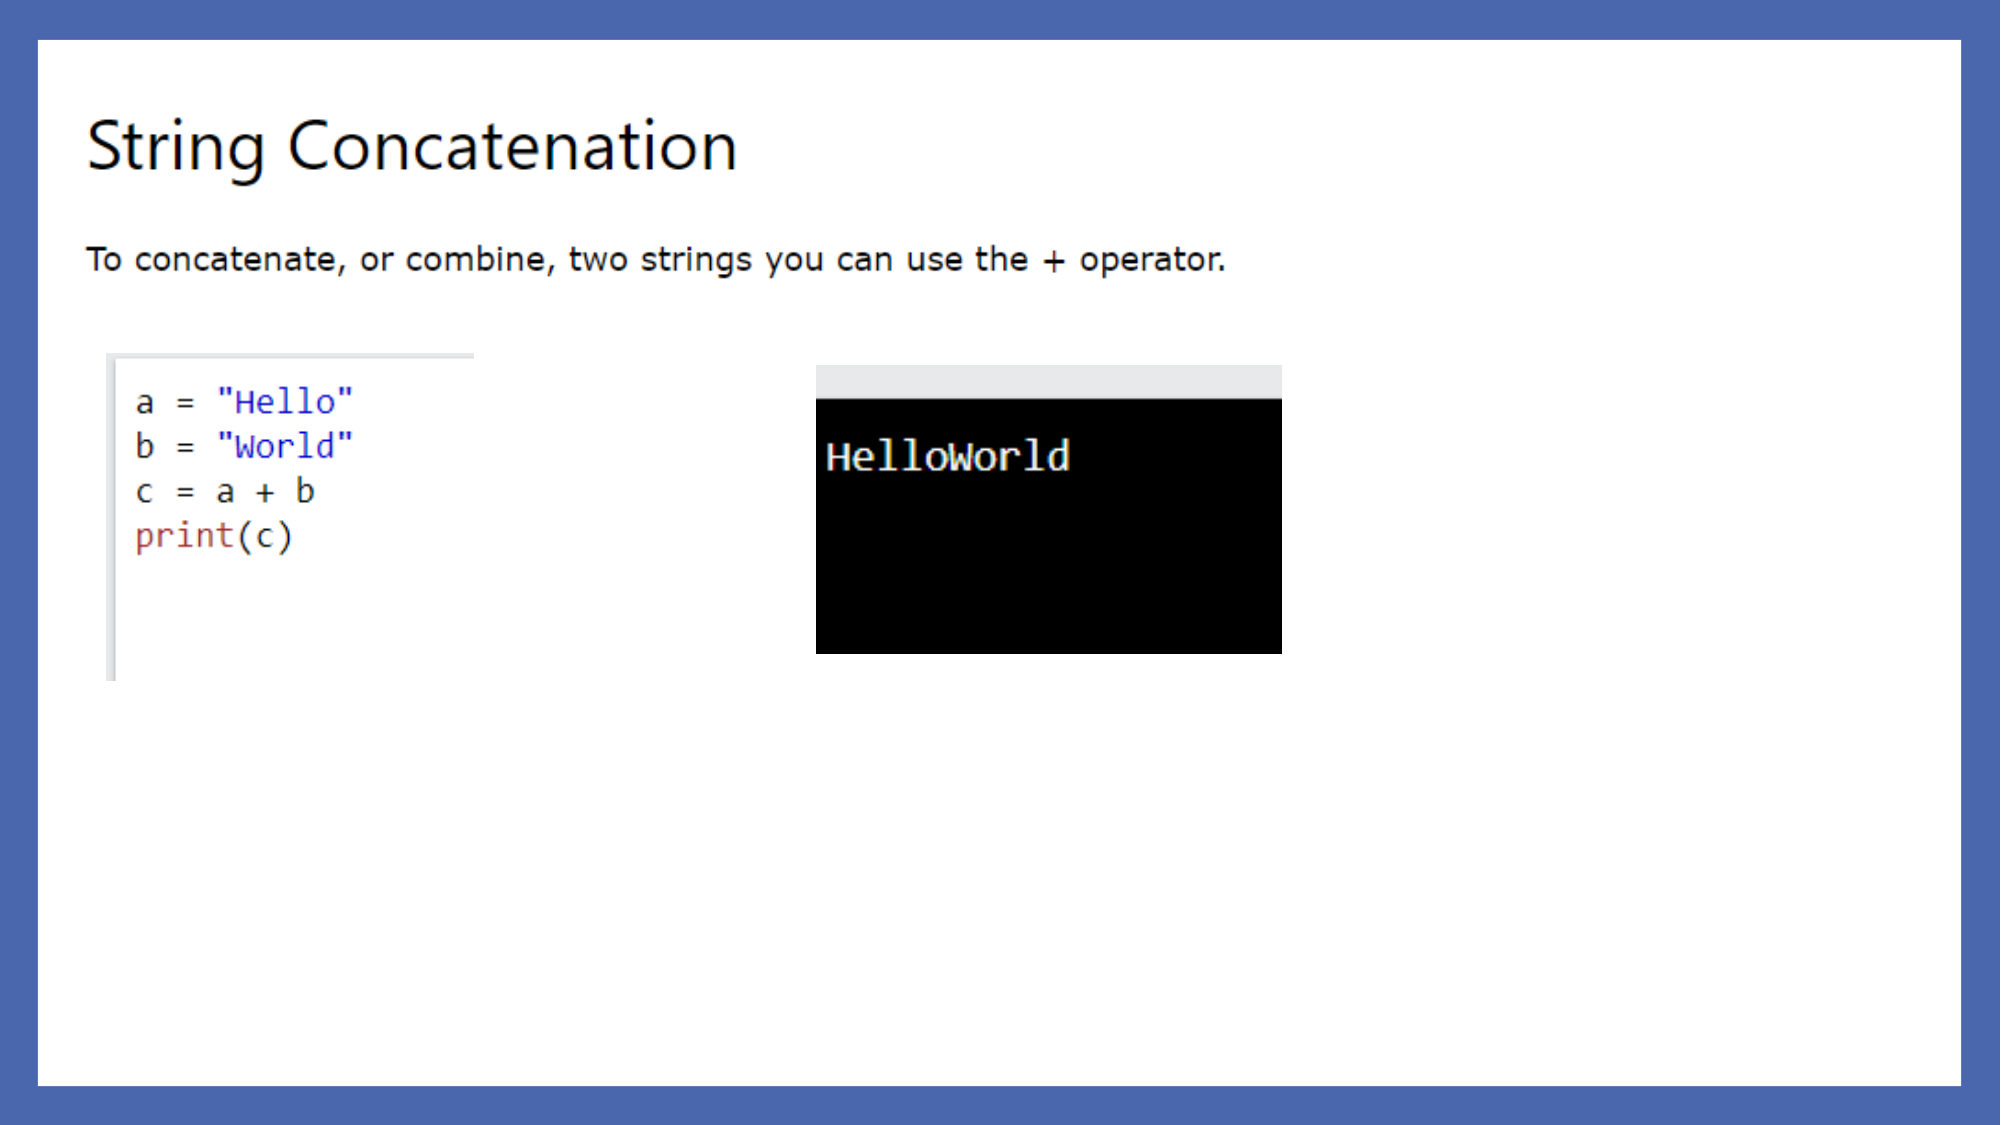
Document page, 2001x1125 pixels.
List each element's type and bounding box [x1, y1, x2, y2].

picture [56, 74, 1251, 309]
picture [105, 353, 475, 681]
picture [815, 365, 1282, 654]
